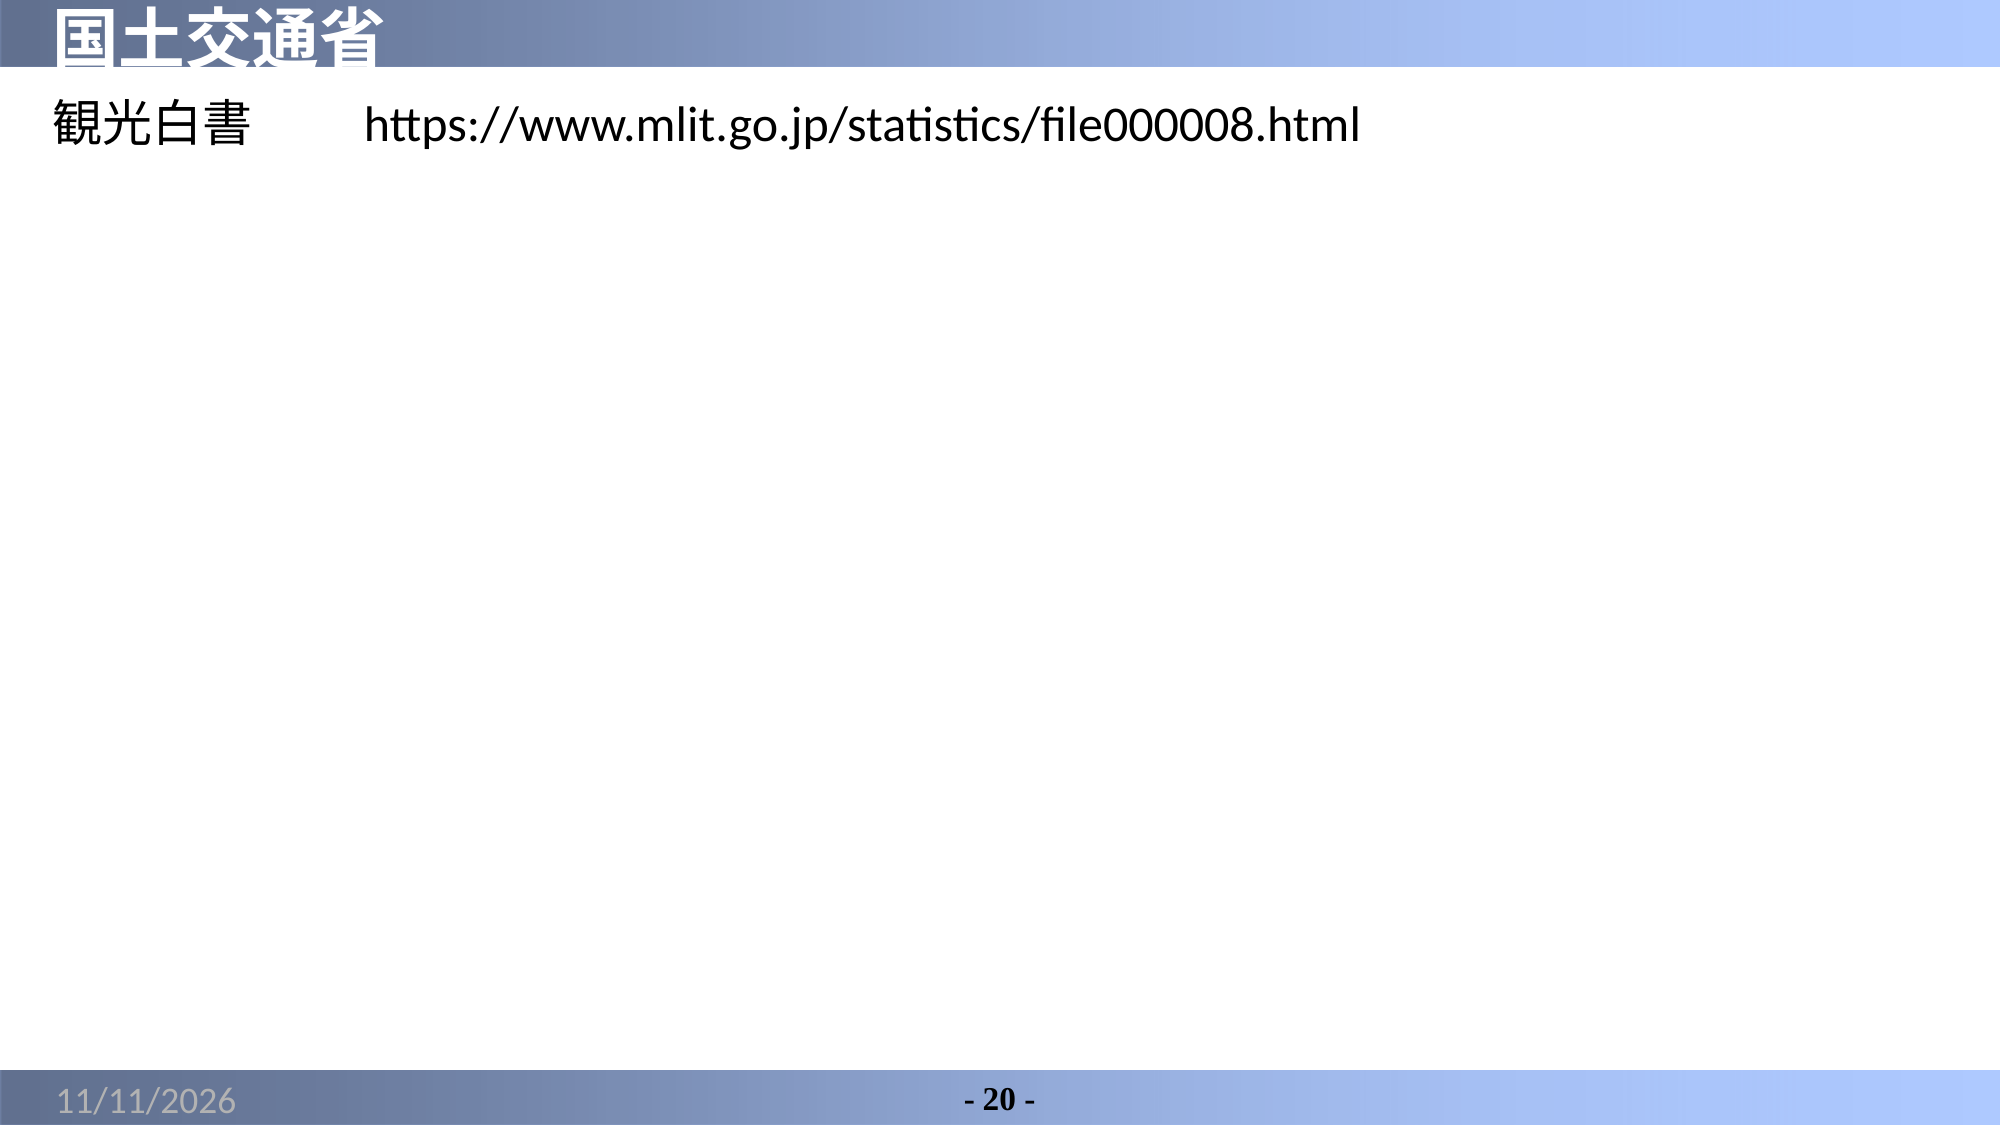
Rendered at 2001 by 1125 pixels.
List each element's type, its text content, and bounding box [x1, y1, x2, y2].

title 国土交通省 [52, 0, 1946, 78]
list 観光白書 https://www.mlit.go.jp/statistics/file000008.html [52, 91, 1946, 213]
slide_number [55, 1076, 516, 1122]
slide_number - 20 - [934, 1078, 1063, 1117]
